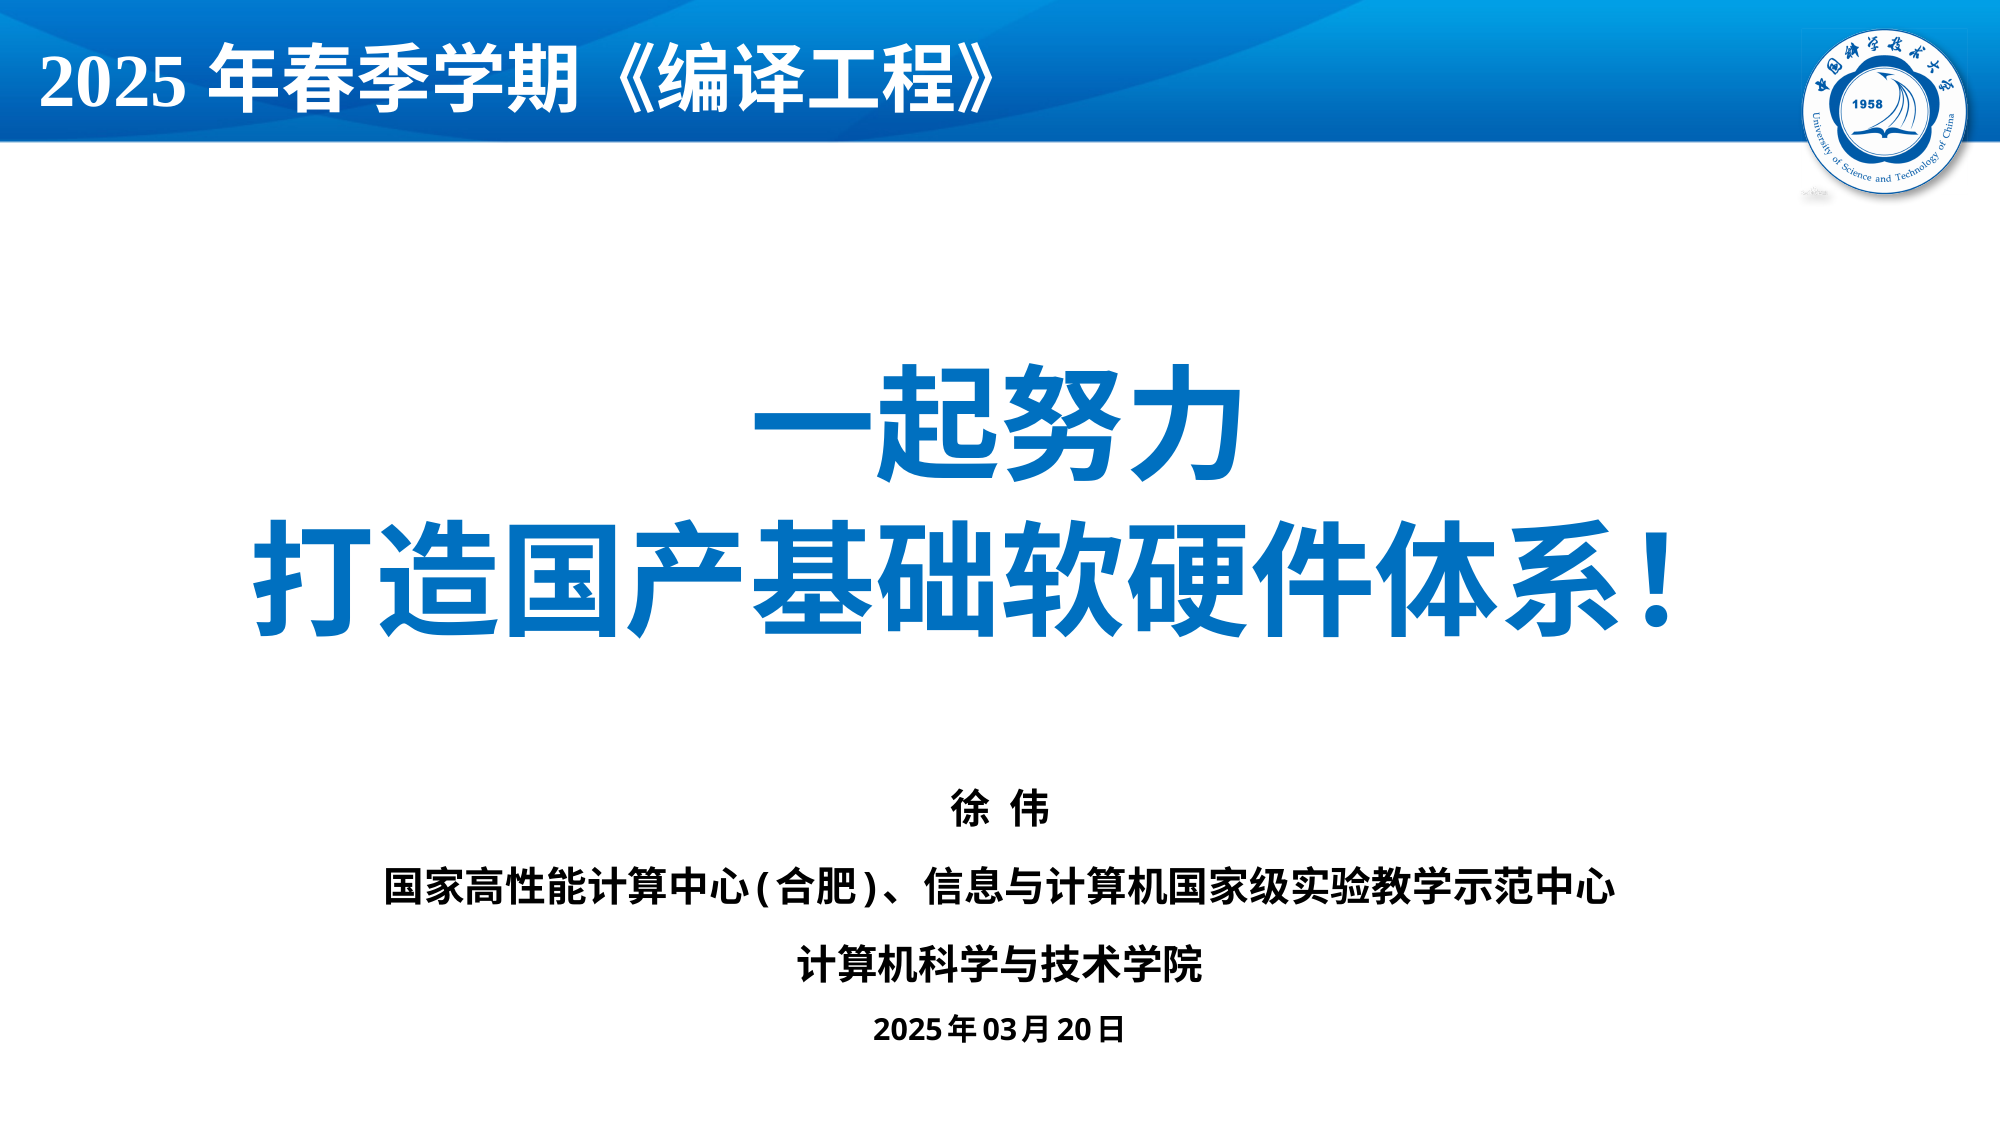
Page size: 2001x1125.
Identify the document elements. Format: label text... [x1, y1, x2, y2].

text_box 徐 伟 国家高性能计算中心(合肥)、信息与计算机国家级实验教学示范中心 计算机科学与技术学院 2025年03月20日 [358, 717, 1642, 1083]
text_box 一起努力 打造国产基础软硬件体系！ [235, 355, 1765, 661]
text_box 2025年春季学期《编译工程》 [23, 23, 1274, 129]
picture [0, 0, 2000, 204]
